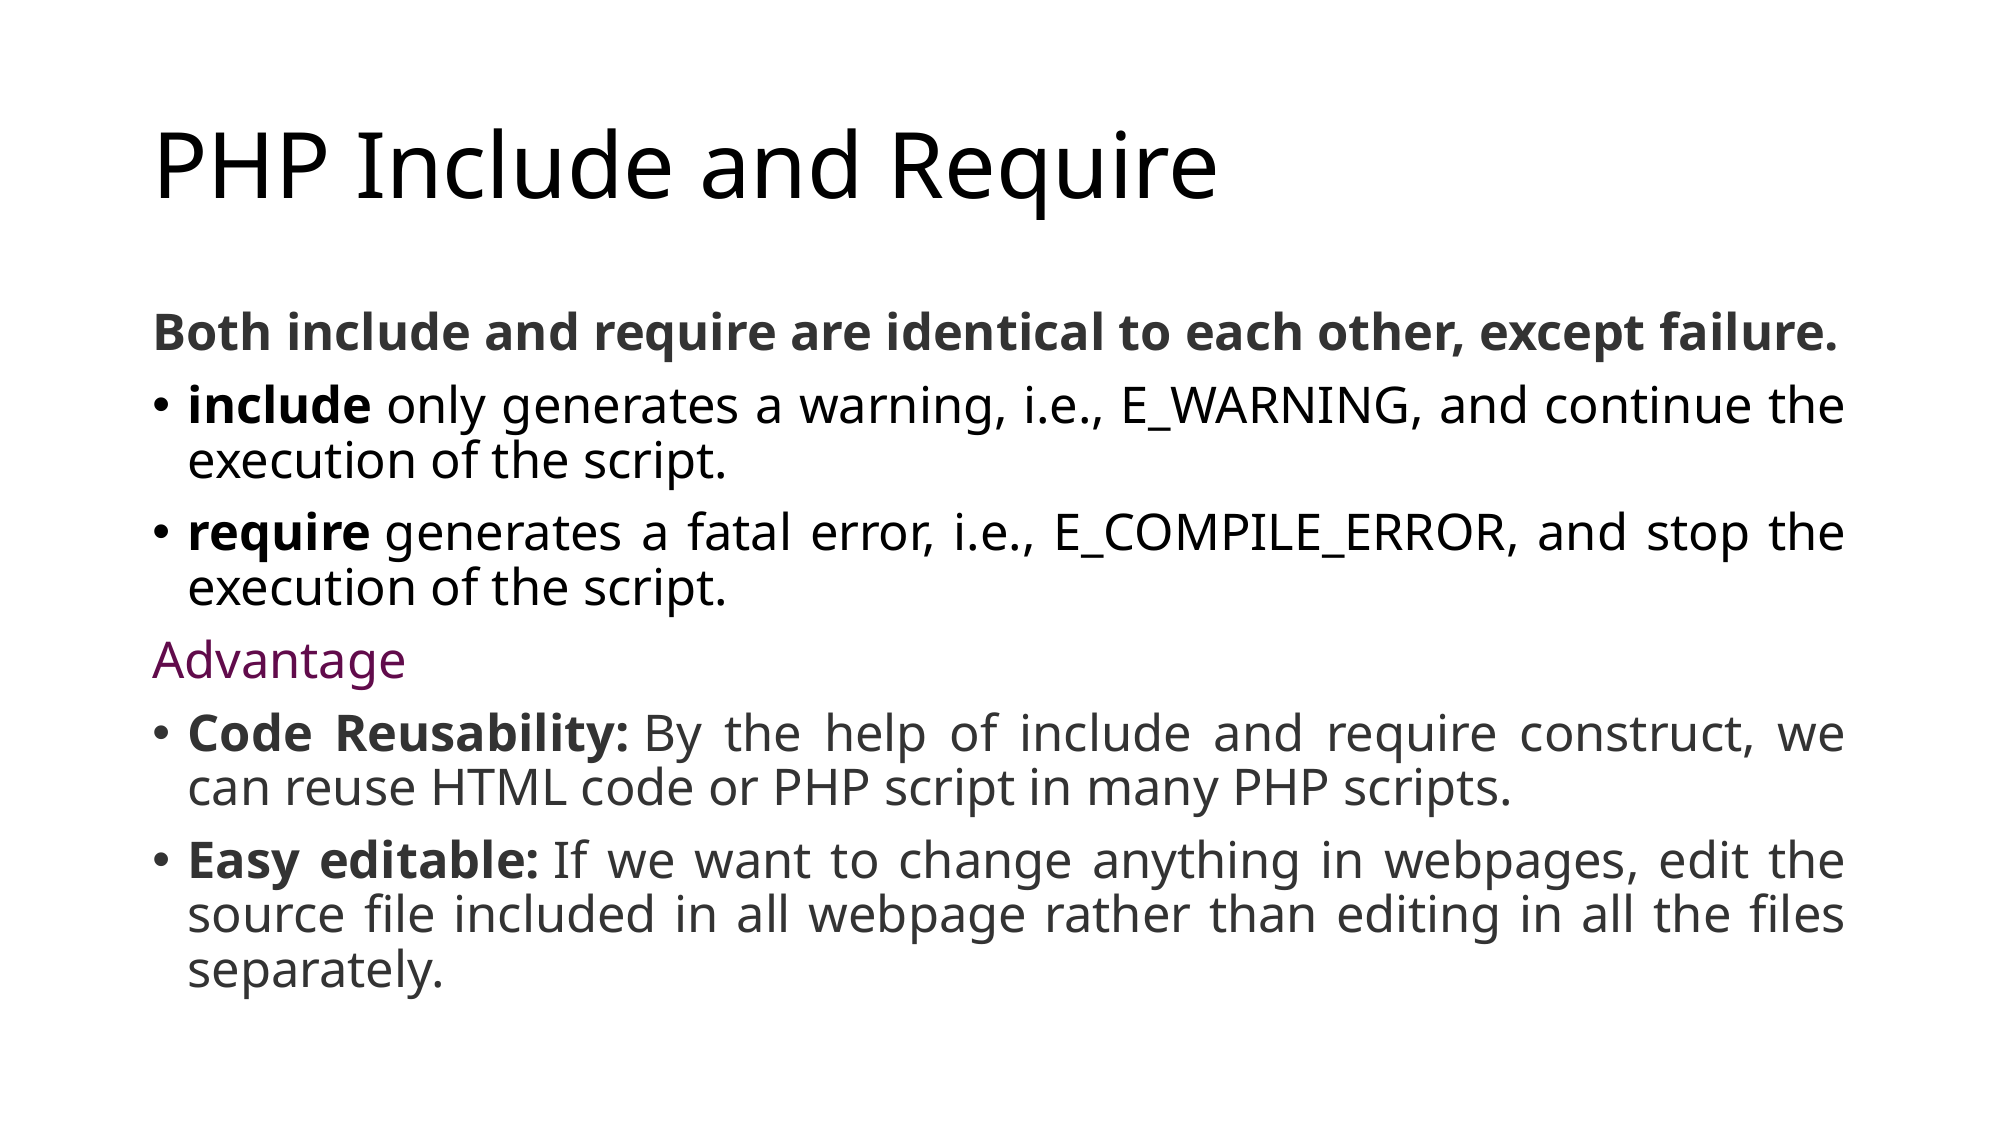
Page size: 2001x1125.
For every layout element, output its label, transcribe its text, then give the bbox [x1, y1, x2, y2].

title PHP Include and Require [137, 59, 1863, 278]
list Both include and require are identical to each other, except failure. include only generates a warning, i.e., E_WARNING, and continue the execution of the script. require generates a fatal error, i.e., E_COMPILE_ERROR, and stop the execution of the script. Advantage Code Reusability: By the help of include and require construct, we can reuse HTML code or PHP script in many PHP scripts. Easy editable: If we want to change anything in webpages, edit the source file included in all webpage rather than editing in all the files separately. [137, 299, 1863, 1014]
